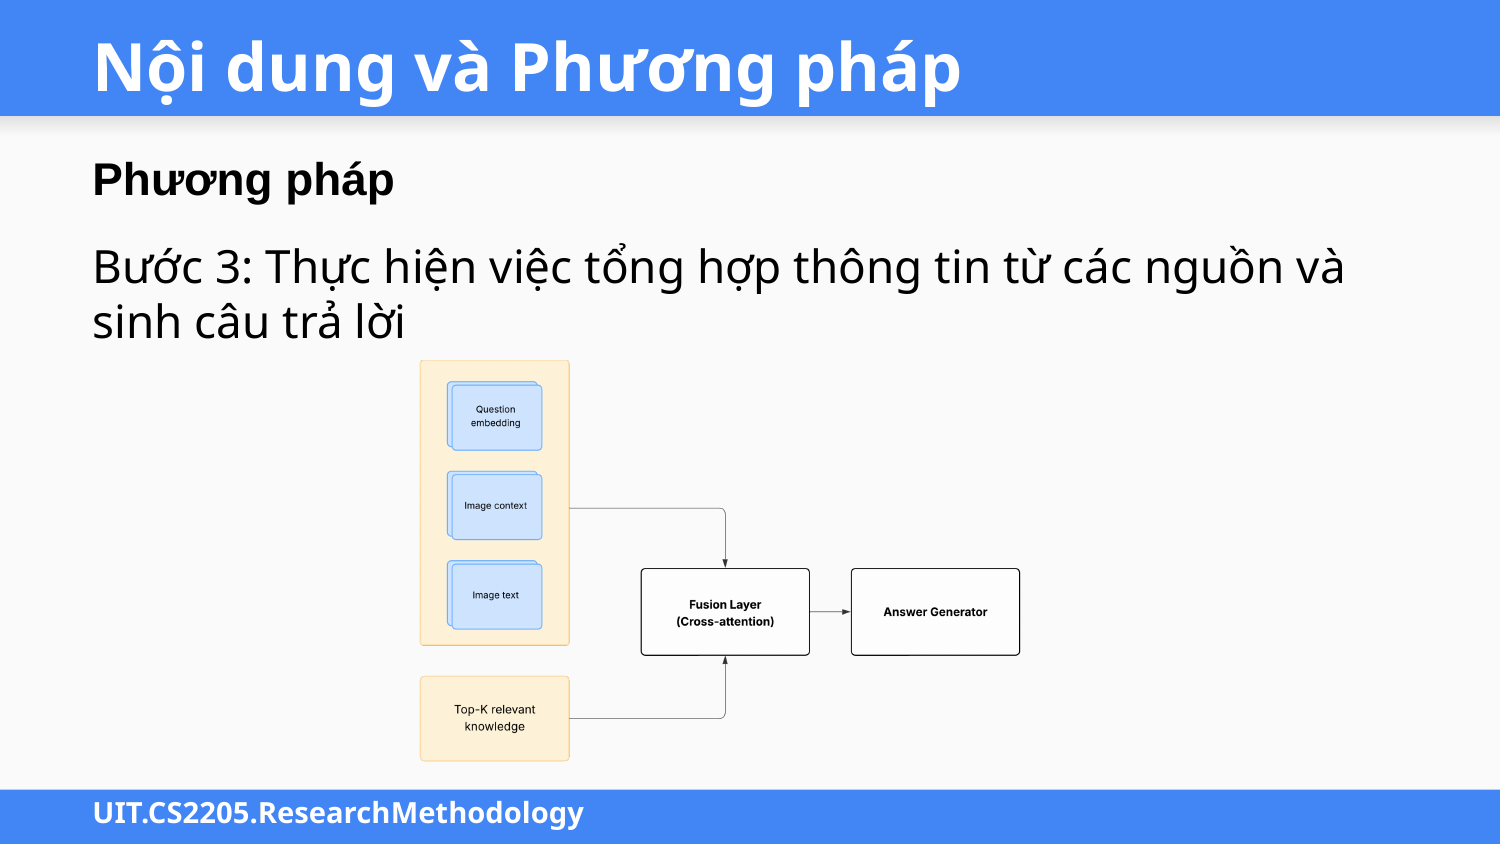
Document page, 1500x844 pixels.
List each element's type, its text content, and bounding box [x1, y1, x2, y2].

list Phương pháp Bước 3: Thực hiện việc tổng hợp thông tin từ các nguồn và sinh câu trả lời [77, 134, 1427, 776]
title Nội dung và Phương pháp [77, 9, 1427, 120]
picture [410, 355, 1031, 776]
